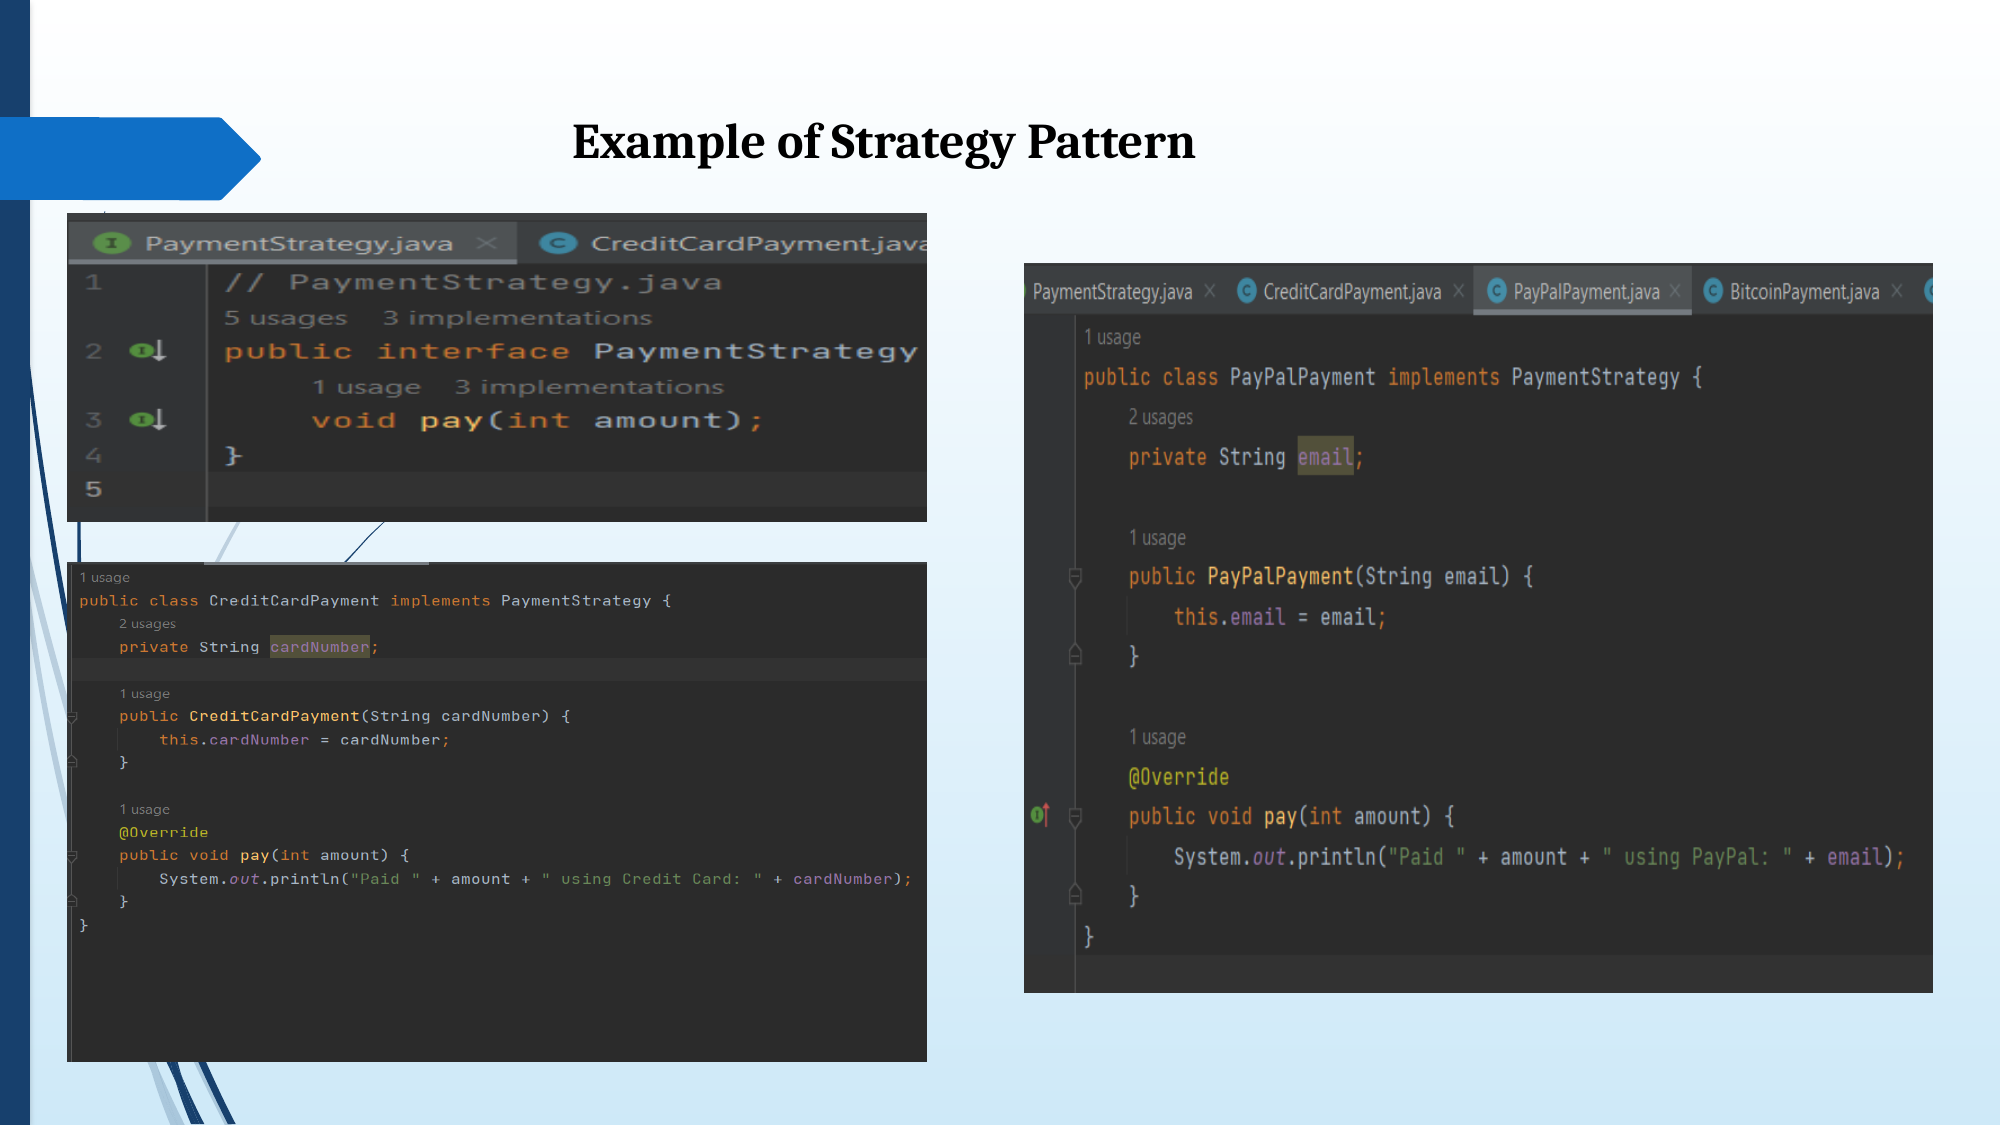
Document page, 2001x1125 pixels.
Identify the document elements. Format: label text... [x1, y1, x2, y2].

picture [66, 213, 927, 522]
picture [1023, 263, 1934, 993]
picture [66, 562, 927, 1063]
text_box Example of Strategy Pattern [557, 100, 1558, 236]
